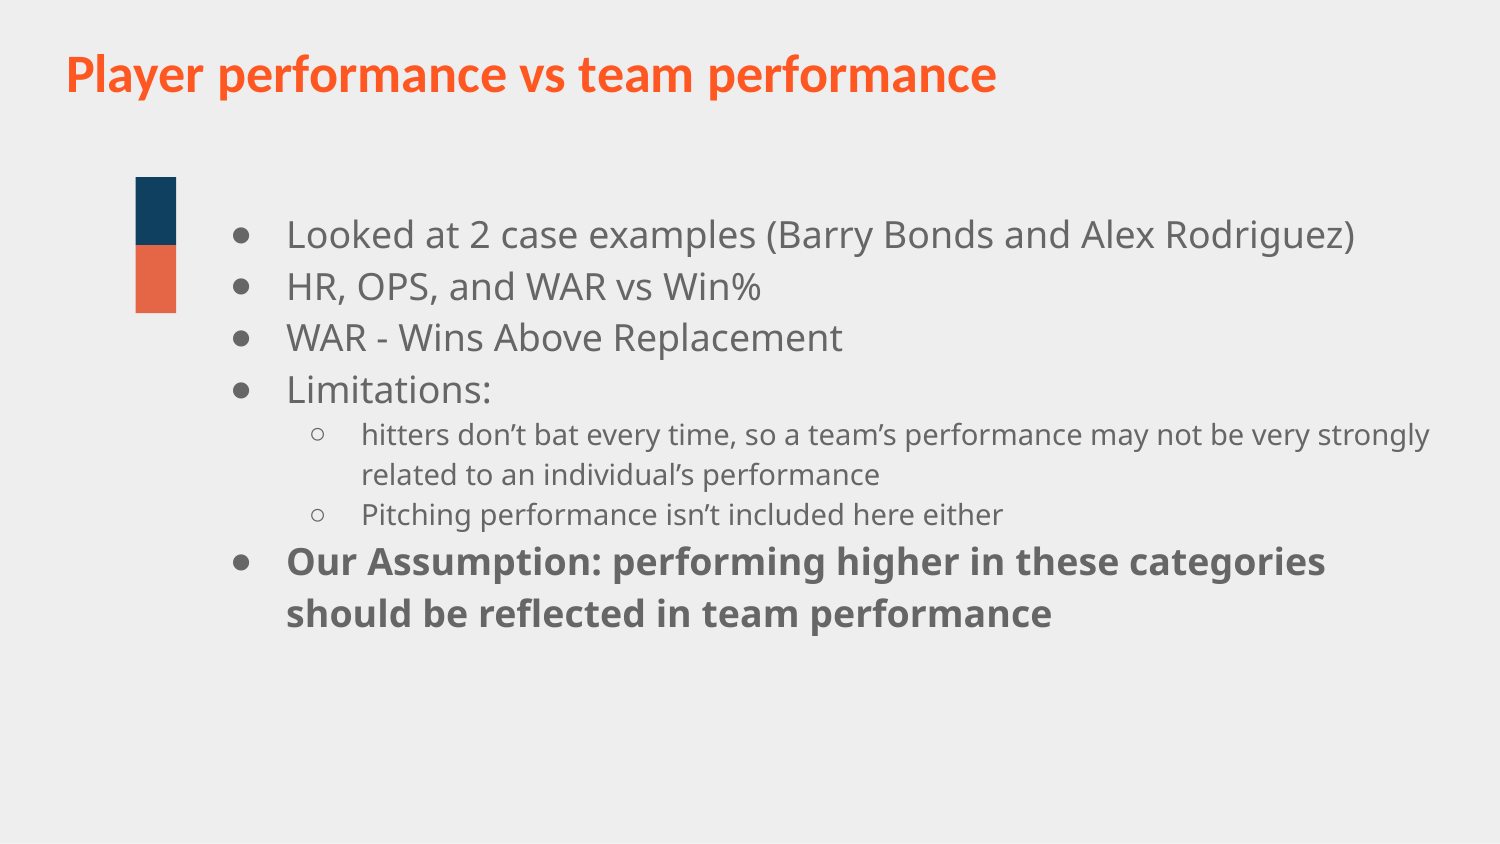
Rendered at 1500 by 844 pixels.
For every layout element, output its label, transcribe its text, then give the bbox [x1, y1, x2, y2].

list Looked at 2 case examples (Barry Bonds and Alex Rodriguez) HR, OPS, and WAR vs Win% WAR - Wins Above Replacement Limitations: hitters don’t bat every time, so a team’s performance may not be very strongly related to an individual’s performance Pitching performance isn’t included here either Our Assumption: performing higher in these categories should be reflected in team performance [195, 188, 1450, 750]
title Player performance vs team performance [50, 22, 1450, 118]
